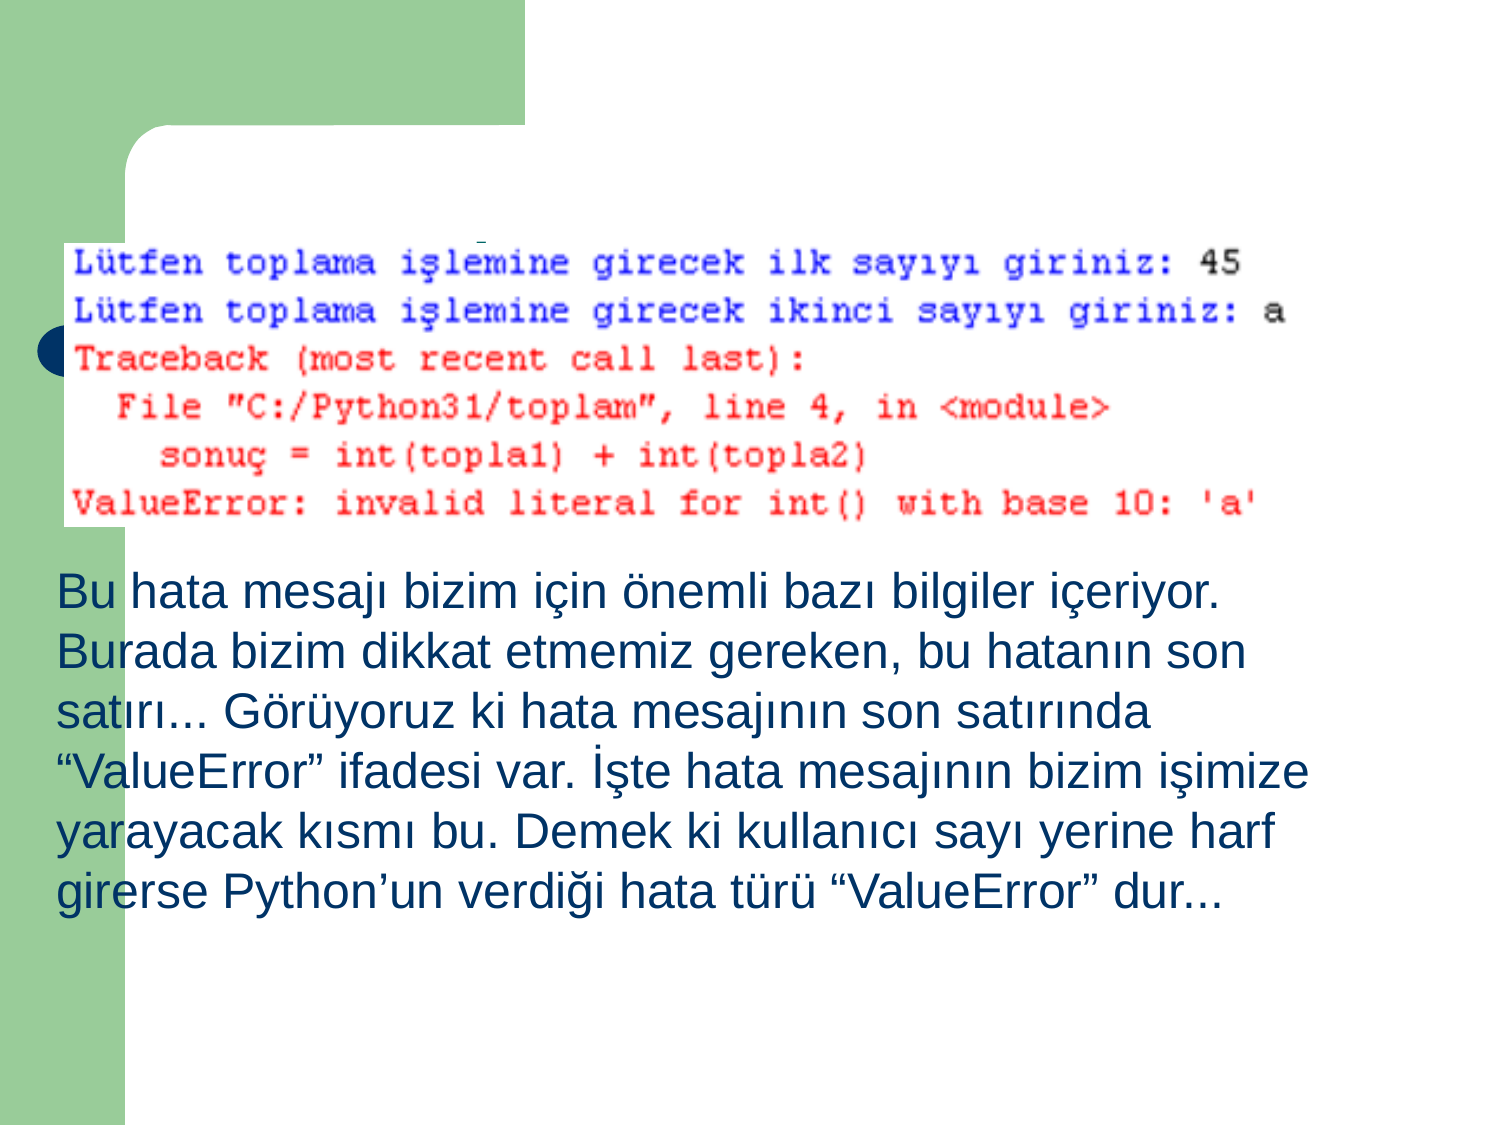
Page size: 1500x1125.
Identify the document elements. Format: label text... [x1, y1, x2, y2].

text_box Bu hata mesajı bizim için önemli bazı bilgiler içeriyor. Burada bizim dikkat etmemiz gereken, bu hatanın son satırı... Görüyoruz ki hata mesajının son satırında “ValueError” ifadesi var. İşte hata mesajının bizim işimize yarayacak kısmı bu. Demek ki kullanıcı sayı yerine harf girerse Python’un verdiği hata türü “ValueError” dur... [41, 550, 1412, 926]
title Hata mesajı: [124, 124, 1426, 313]
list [64, 243, 1337, 528]
